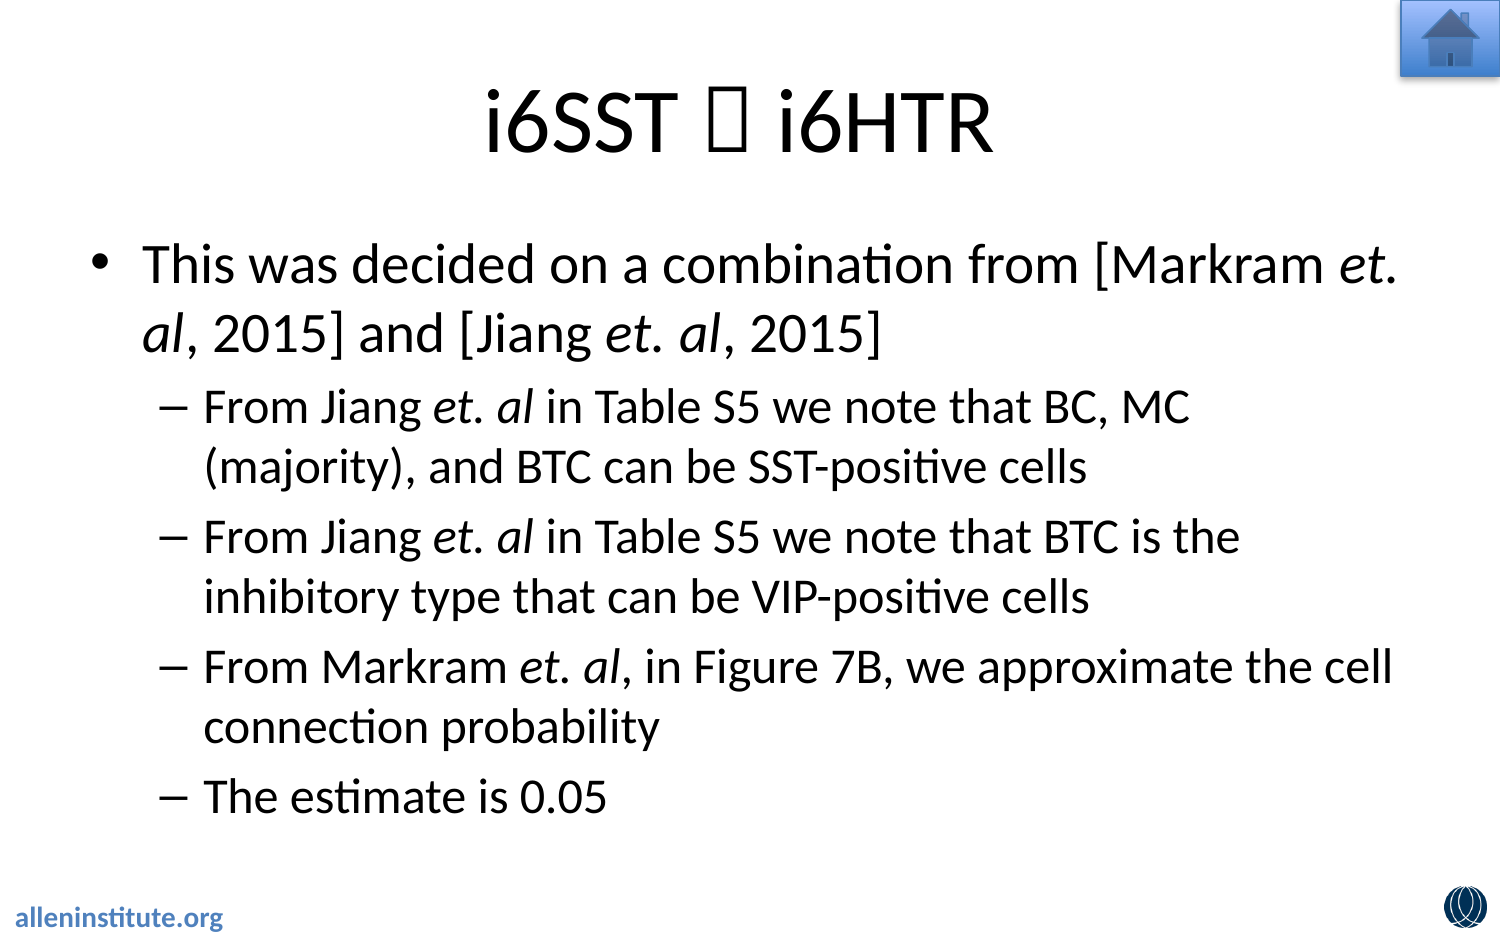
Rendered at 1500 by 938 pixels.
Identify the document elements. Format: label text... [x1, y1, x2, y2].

list This was decided on a combination from [Markram et. al, 2015] and [Jiang et. al, 2015] From Jiang et. al in Table S5 we note that BC, MC (majority), and BTC can be SST-positive cells From Jiang et. al in Table S5 we note that BTC is the inhibitory type that can be VIP-positive cells From Markram et. al, in Figure 7B, we approximate the cell connection probability The estimate is 0.05 [75, 218, 1425, 838]
title i6SST  i6HTR [75, 37, 1425, 194]
picture [1444, 886, 1487, 928]
